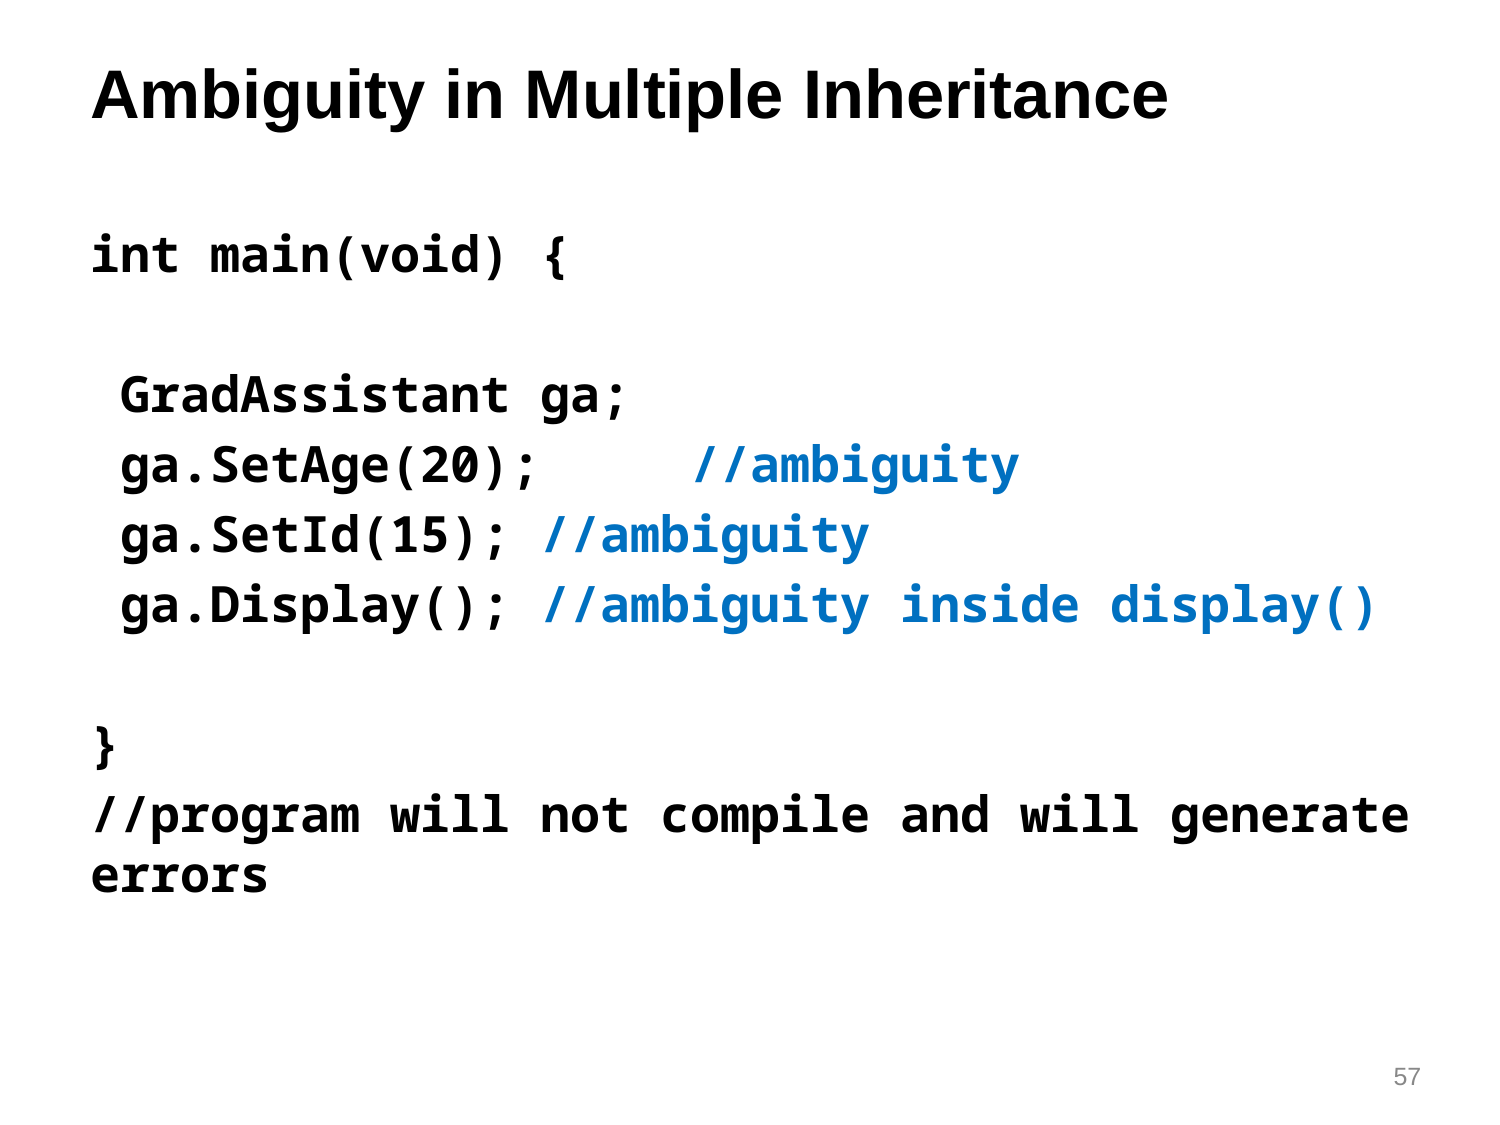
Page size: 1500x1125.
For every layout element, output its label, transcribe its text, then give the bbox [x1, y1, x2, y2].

list int main(void) { GradAssistant ga; ga.SetAge(20); //ambiguity ga.SetId(15); //ambiguity ga.Display(); //ambiguity inside display() } //program will not compile and will generate errors [75, 214, 1437, 1053]
title Ambiguity in Multiple Inheritance [75, 23, 1425, 160]
slide_number 57 [1316, 1053, 1437, 1106]
